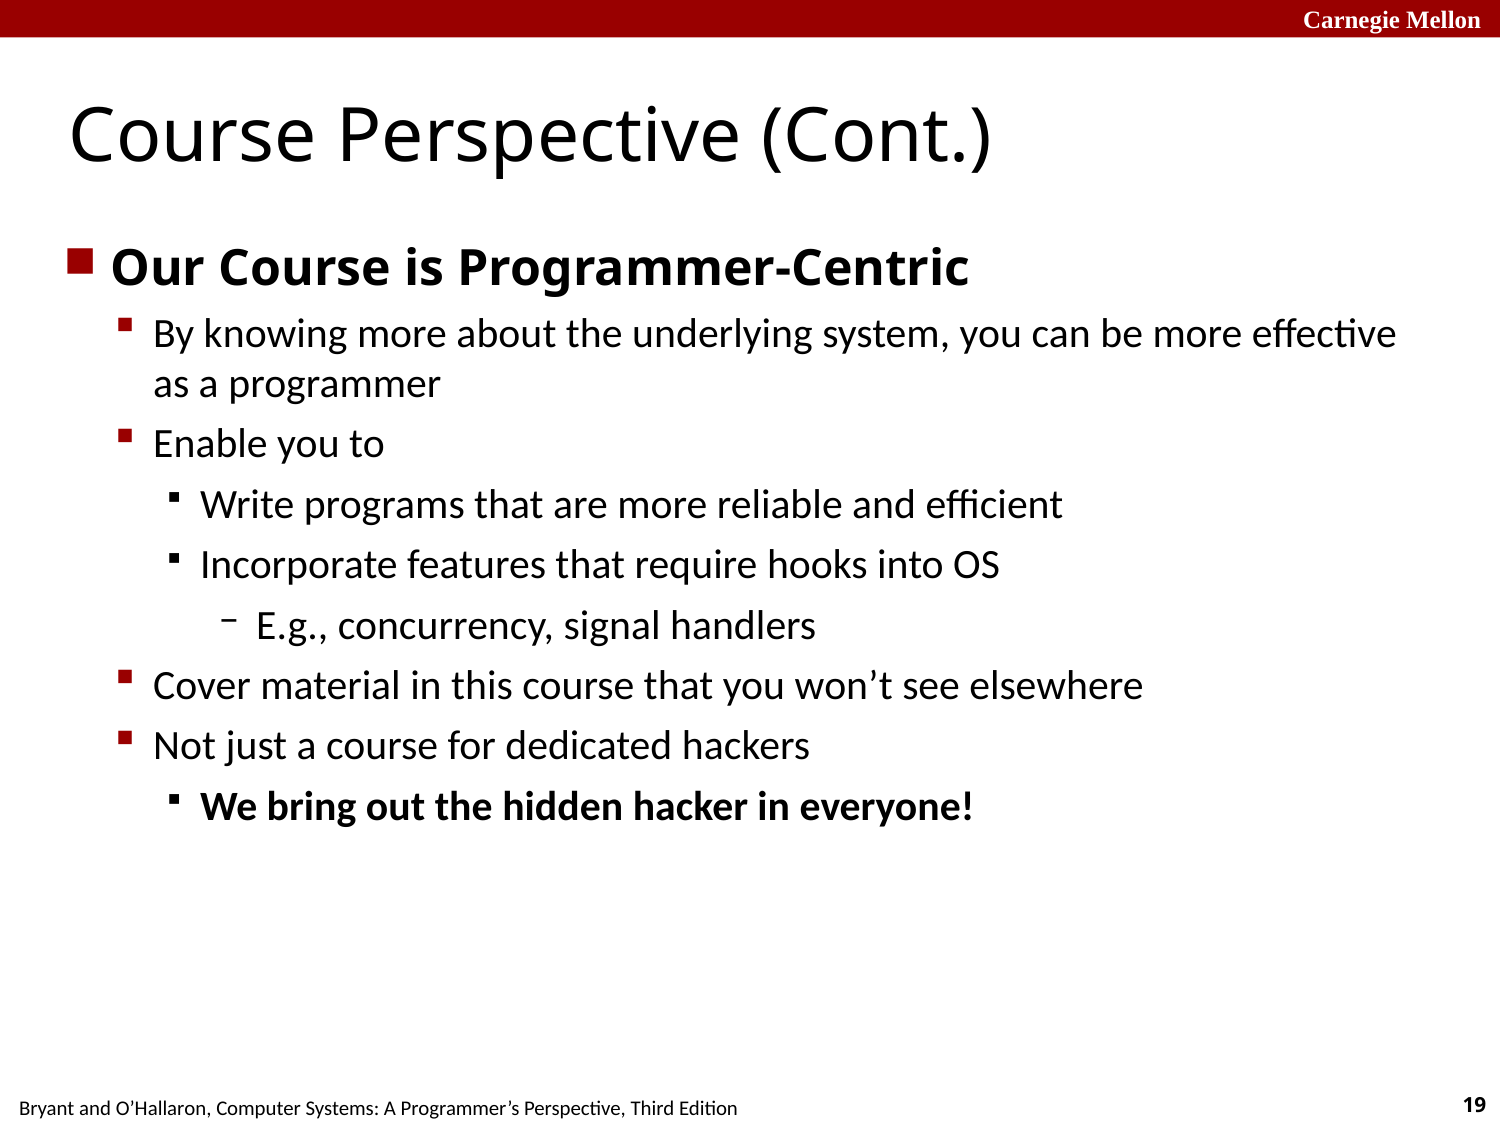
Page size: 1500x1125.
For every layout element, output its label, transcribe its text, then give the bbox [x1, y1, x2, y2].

title Course Perspective (Cont.) [62, 41, 1438, 222]
list Our Course is Programmer-Centric By knowing more about the underlying system, you can be more effective as a programmer Enable you to Write programs that are more reliable and efficient Incorporate features that require hooks into OS E.g., concurrency, signal handlers Cover material in this course that you won’t see elsewhere Not just a course for dedicated hackers We bring out the hidden hacker in everyone! [62, 228, 1438, 1122]
